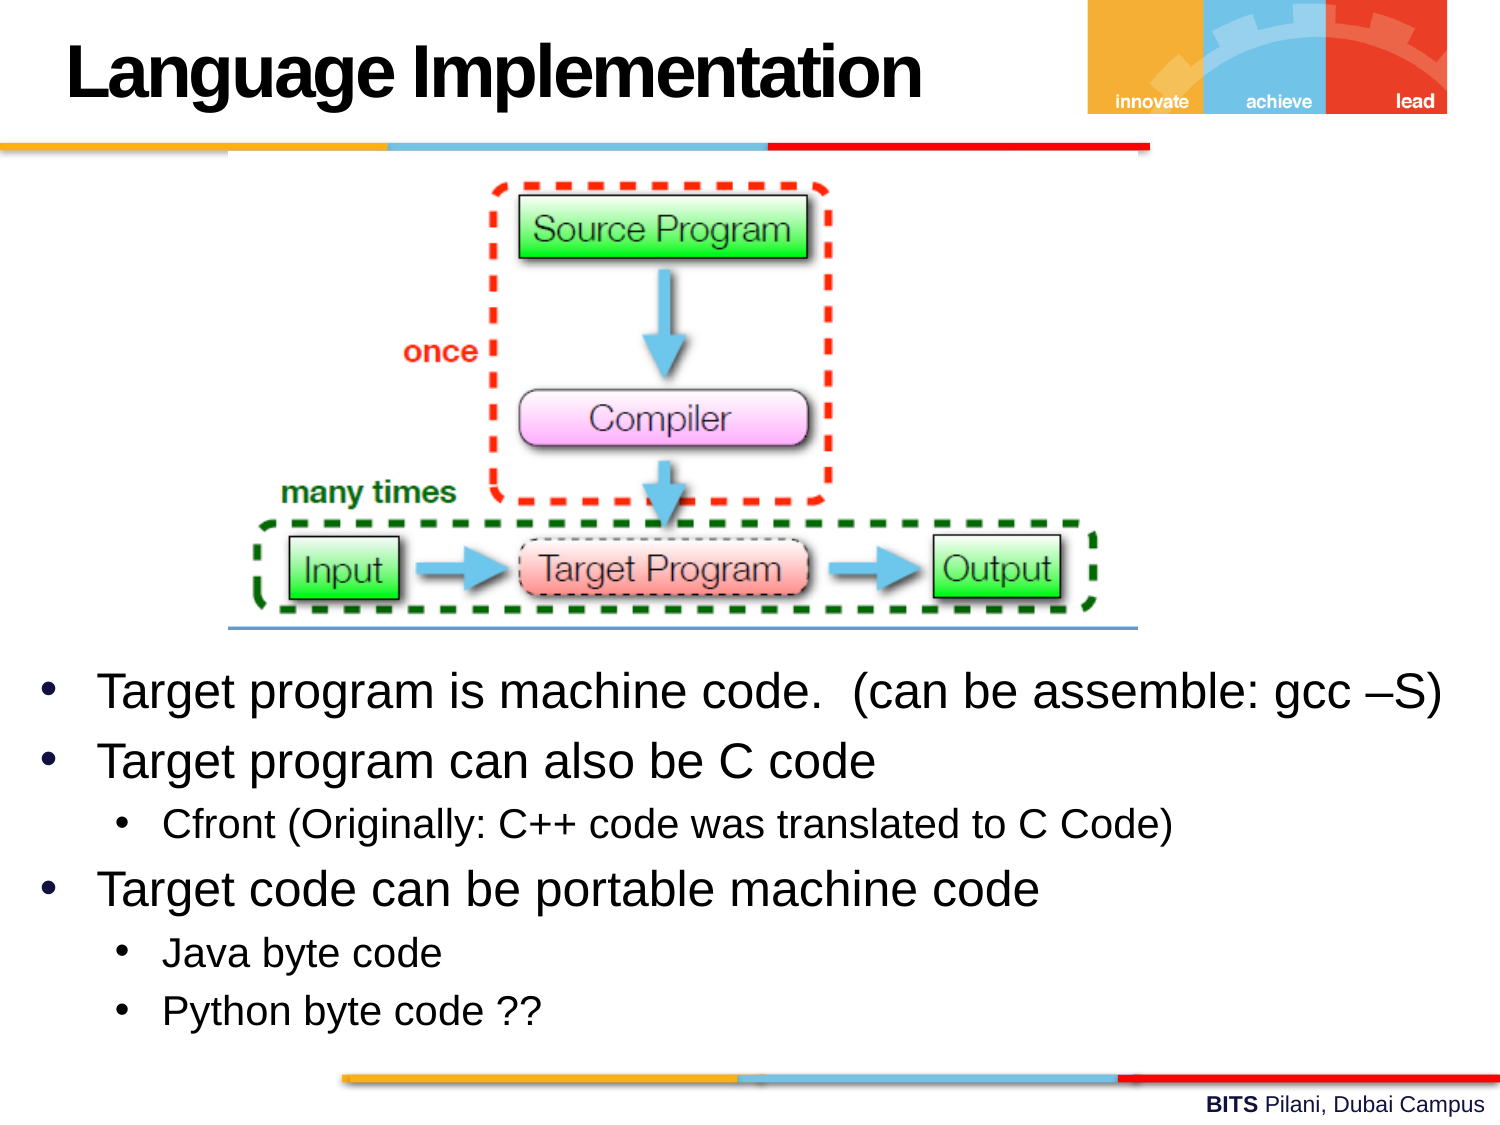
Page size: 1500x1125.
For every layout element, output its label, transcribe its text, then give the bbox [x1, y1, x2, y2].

list Language Implementation [50, 24, 1238, 125]
text_box Target program is machine code. (can be assemble: gcc –S) Target program can also be C code Cfront (Originally: C++ code was translated to C Code) Target code can be portable machine code Java byte code Python byte code ?? [24, 651, 1463, 1125]
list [227, 150, 1138, 630]
picture [1087, 0, 1448, 114]
